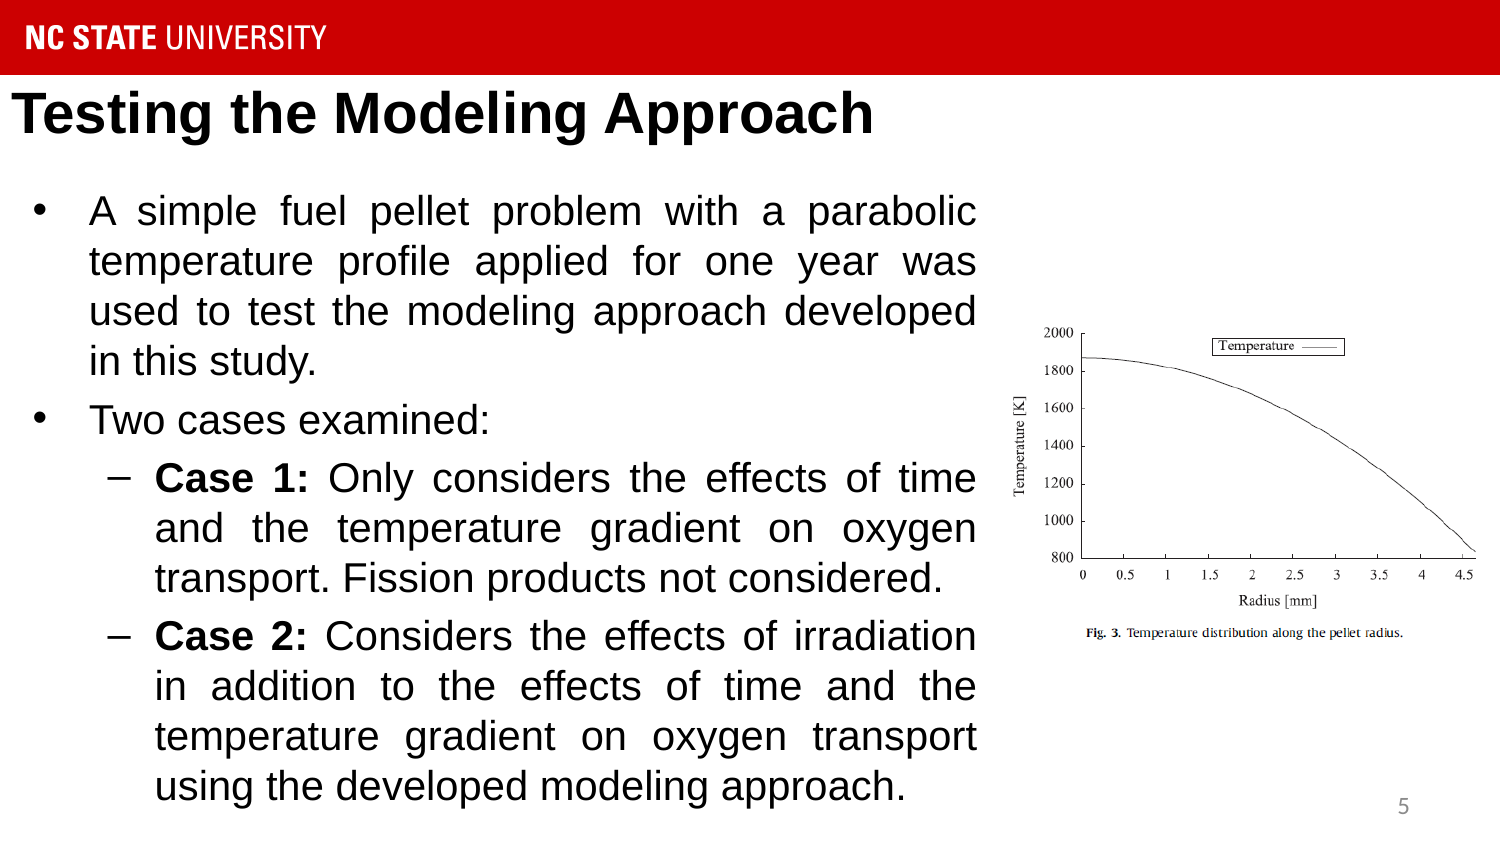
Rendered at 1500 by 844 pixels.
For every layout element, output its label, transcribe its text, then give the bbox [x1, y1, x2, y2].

slide_number 5 [1074, 782, 1425, 827]
text_box Testing the Modeling Approach [0, 44, 1347, 177]
picture [988, 307, 1500, 651]
list A simple fuel pellet problem with a parabolic temperature profile applied for one year was used to test the modeling approach developed in this study. Two cases examined: Case 1: Only considers the effects of time and the temperature gradient on oxygen transport. Fission products not considered. Case 2: Considers the effects of irradiation in addition to the effects of time and the temperature gradient on oxygen transport using the developed modeling approach. [17, 177, 993, 614]
picture [0, 0, 1500, 75]
